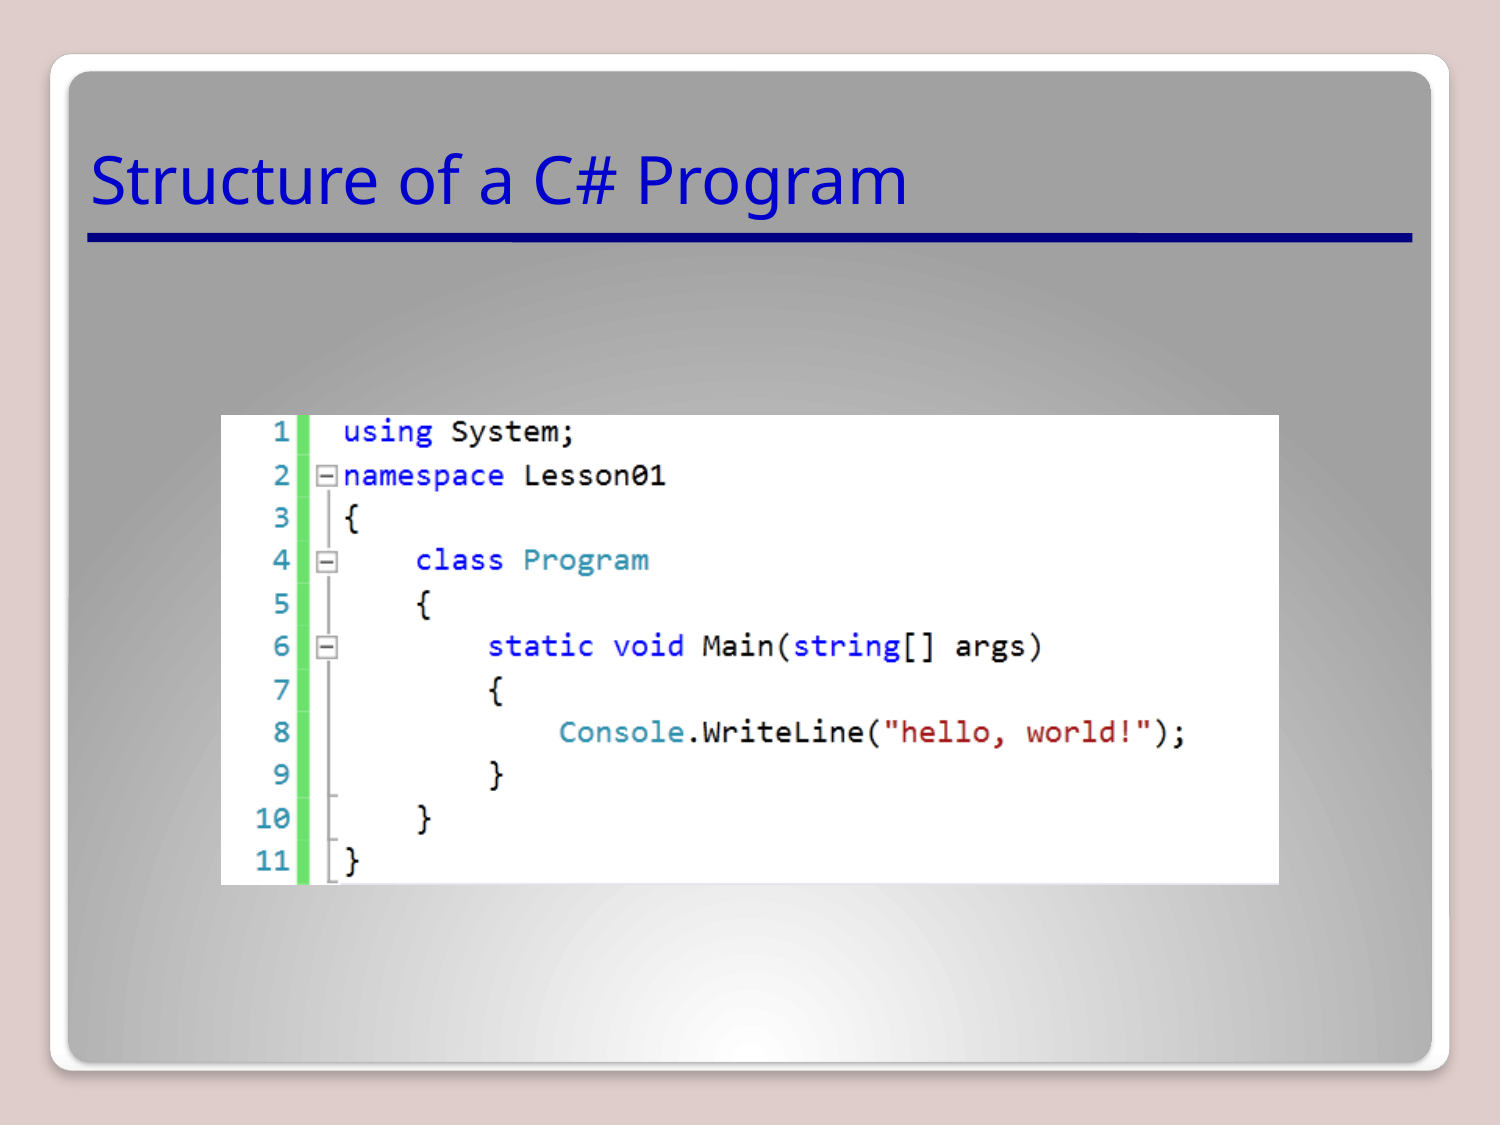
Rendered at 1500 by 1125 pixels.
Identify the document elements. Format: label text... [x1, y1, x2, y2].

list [220, 415, 1280, 885]
title Structure of a C# Program [74, 74, 1426, 226]
